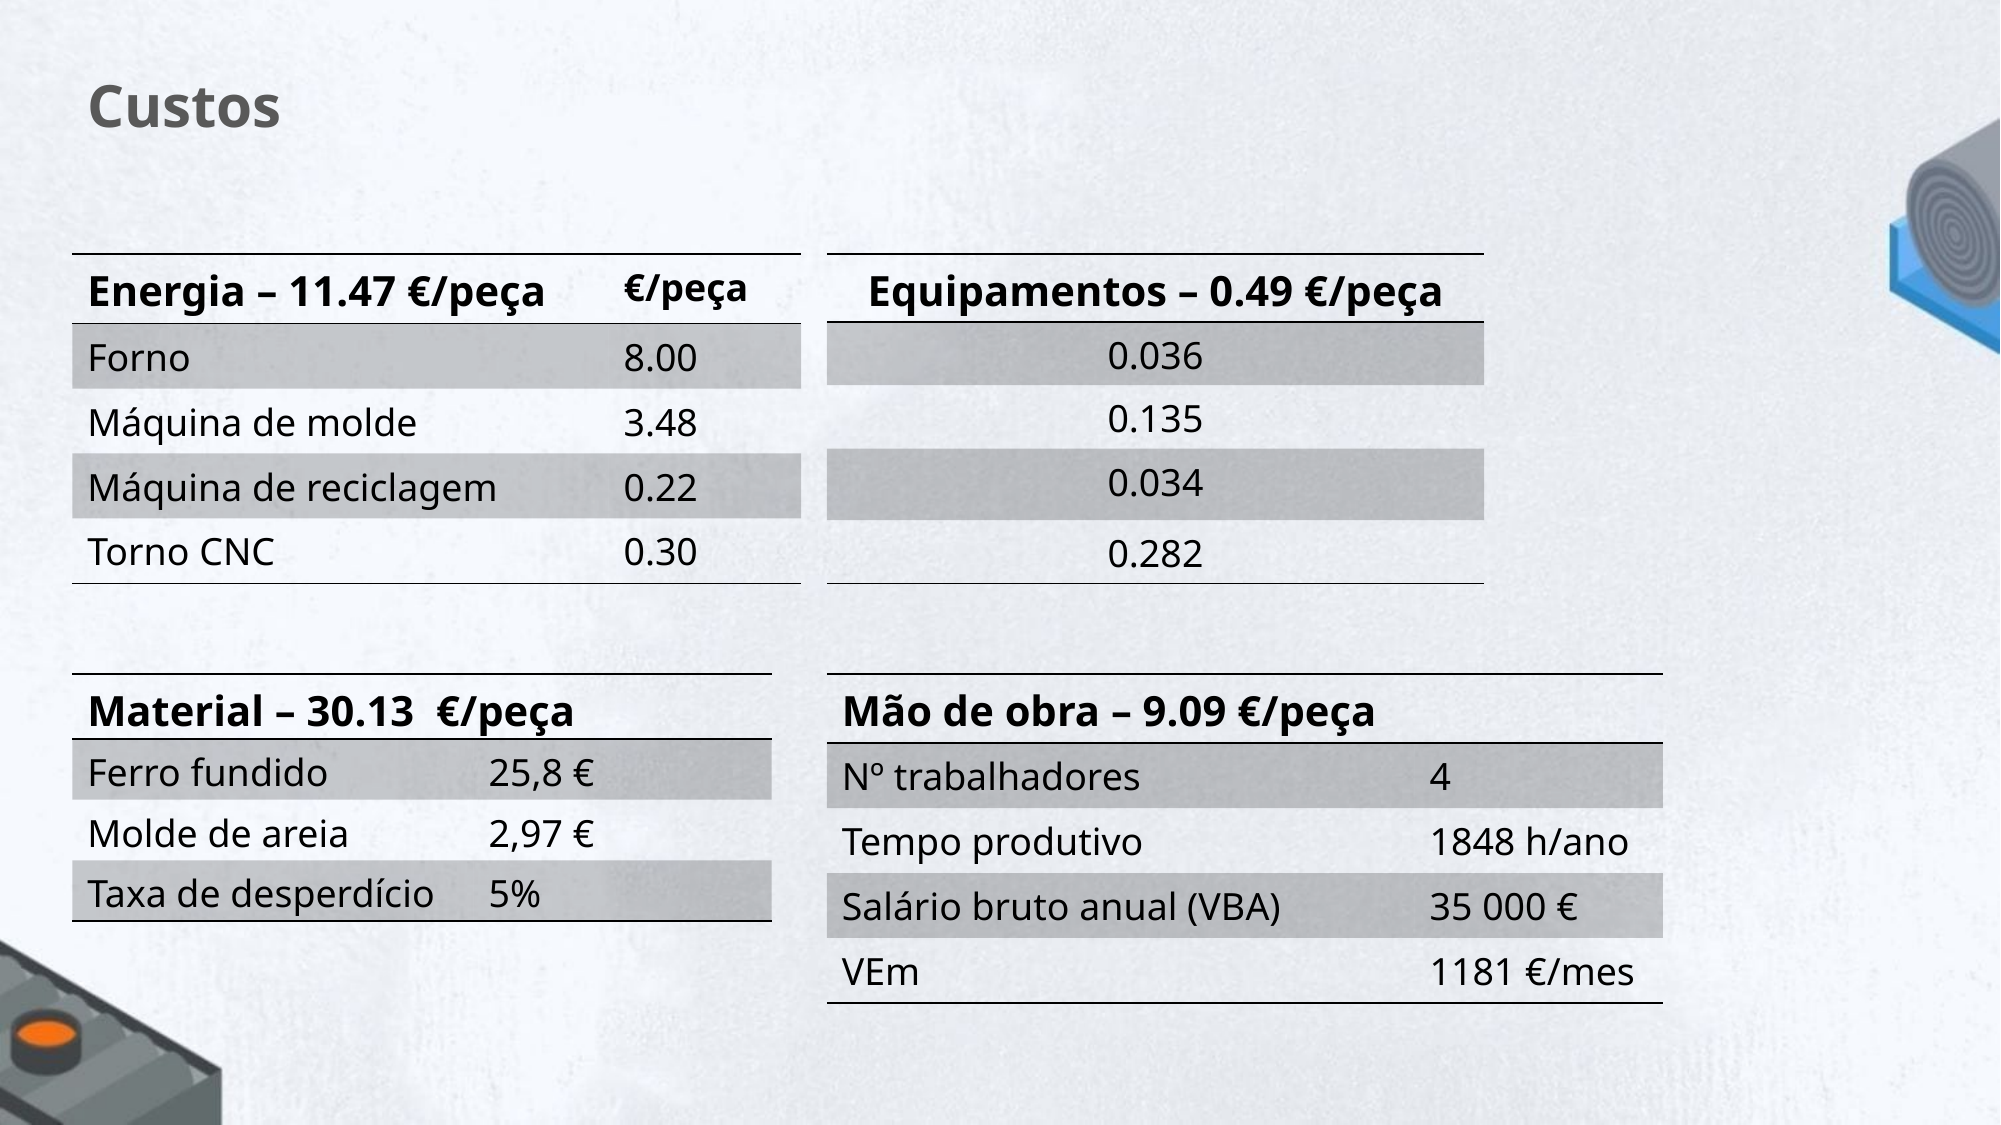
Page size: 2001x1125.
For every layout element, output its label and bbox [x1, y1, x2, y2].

list [0, 0, 2000, 1125]
